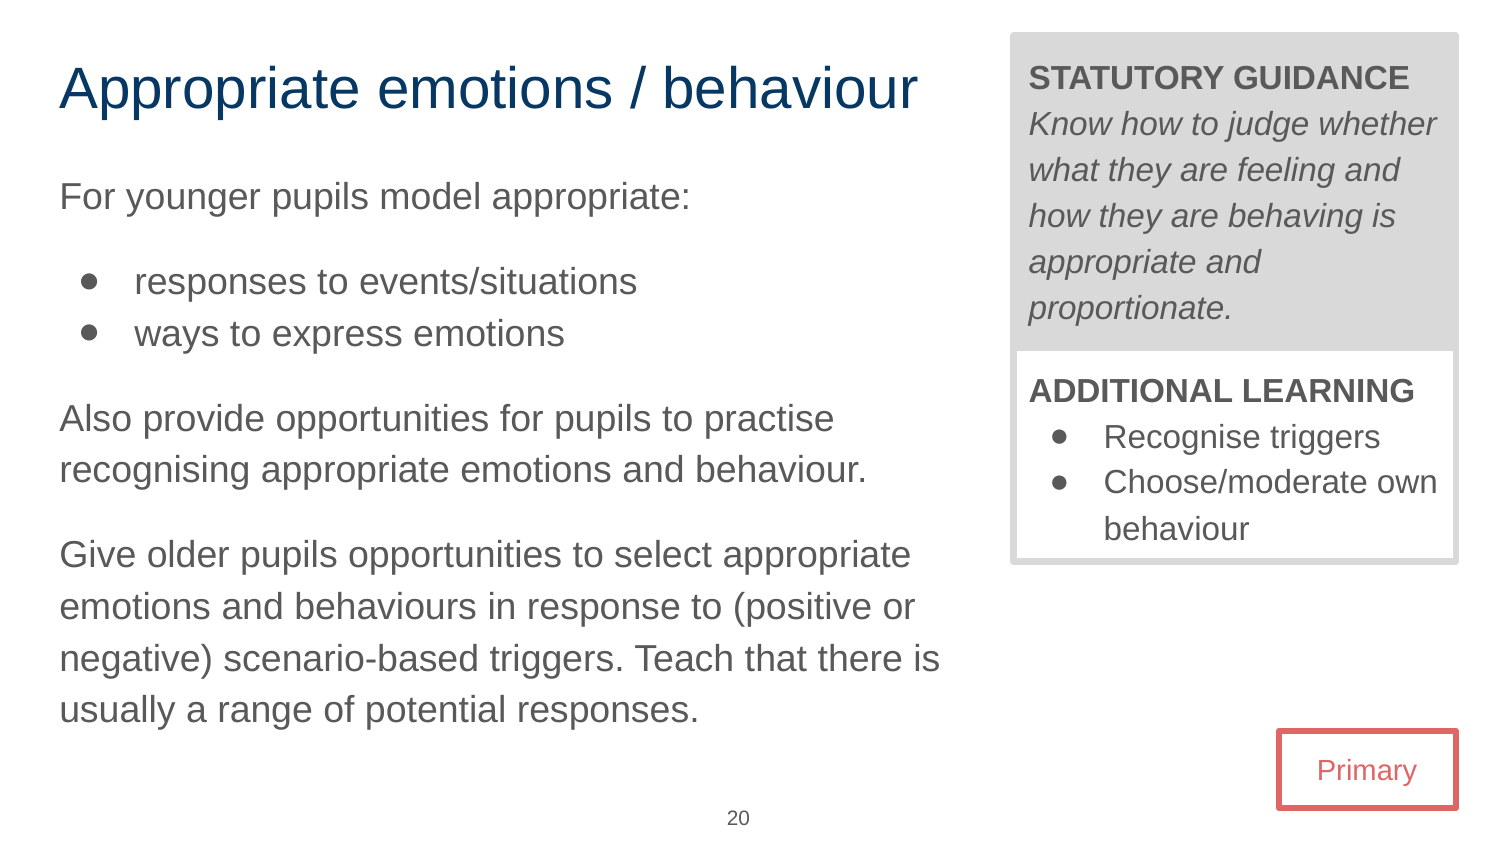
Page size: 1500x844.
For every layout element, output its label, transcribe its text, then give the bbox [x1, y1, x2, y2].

slide_number 20 [689, 789, 765, 844]
title Appropriate emotions / behaviour [44, 35, 1013, 130]
list For younger pupils model appropriate: responses to events/situations ways to express emotions Also provide opportunities for pupils to practise recognising appropriate emotions and behaviour. Give older pupils opportunities to select appropriate emotions and behaviours in response to (positive or negative) scenario-based triggers. Teach that there is usually a range of potential responses. [44, 150, 992, 769]
subtitle Primary [1278, 730, 1456, 809]
list ADDITIONAL LEARNING Recognise triggers Choose/moderate own behaviour [1013, 348, 1456, 562]
list STATUTORY GUIDANCE Know how to judge whether what they are feeling and how they are behaving is appropriate and proportionate. [1013, 35, 1456, 348]
